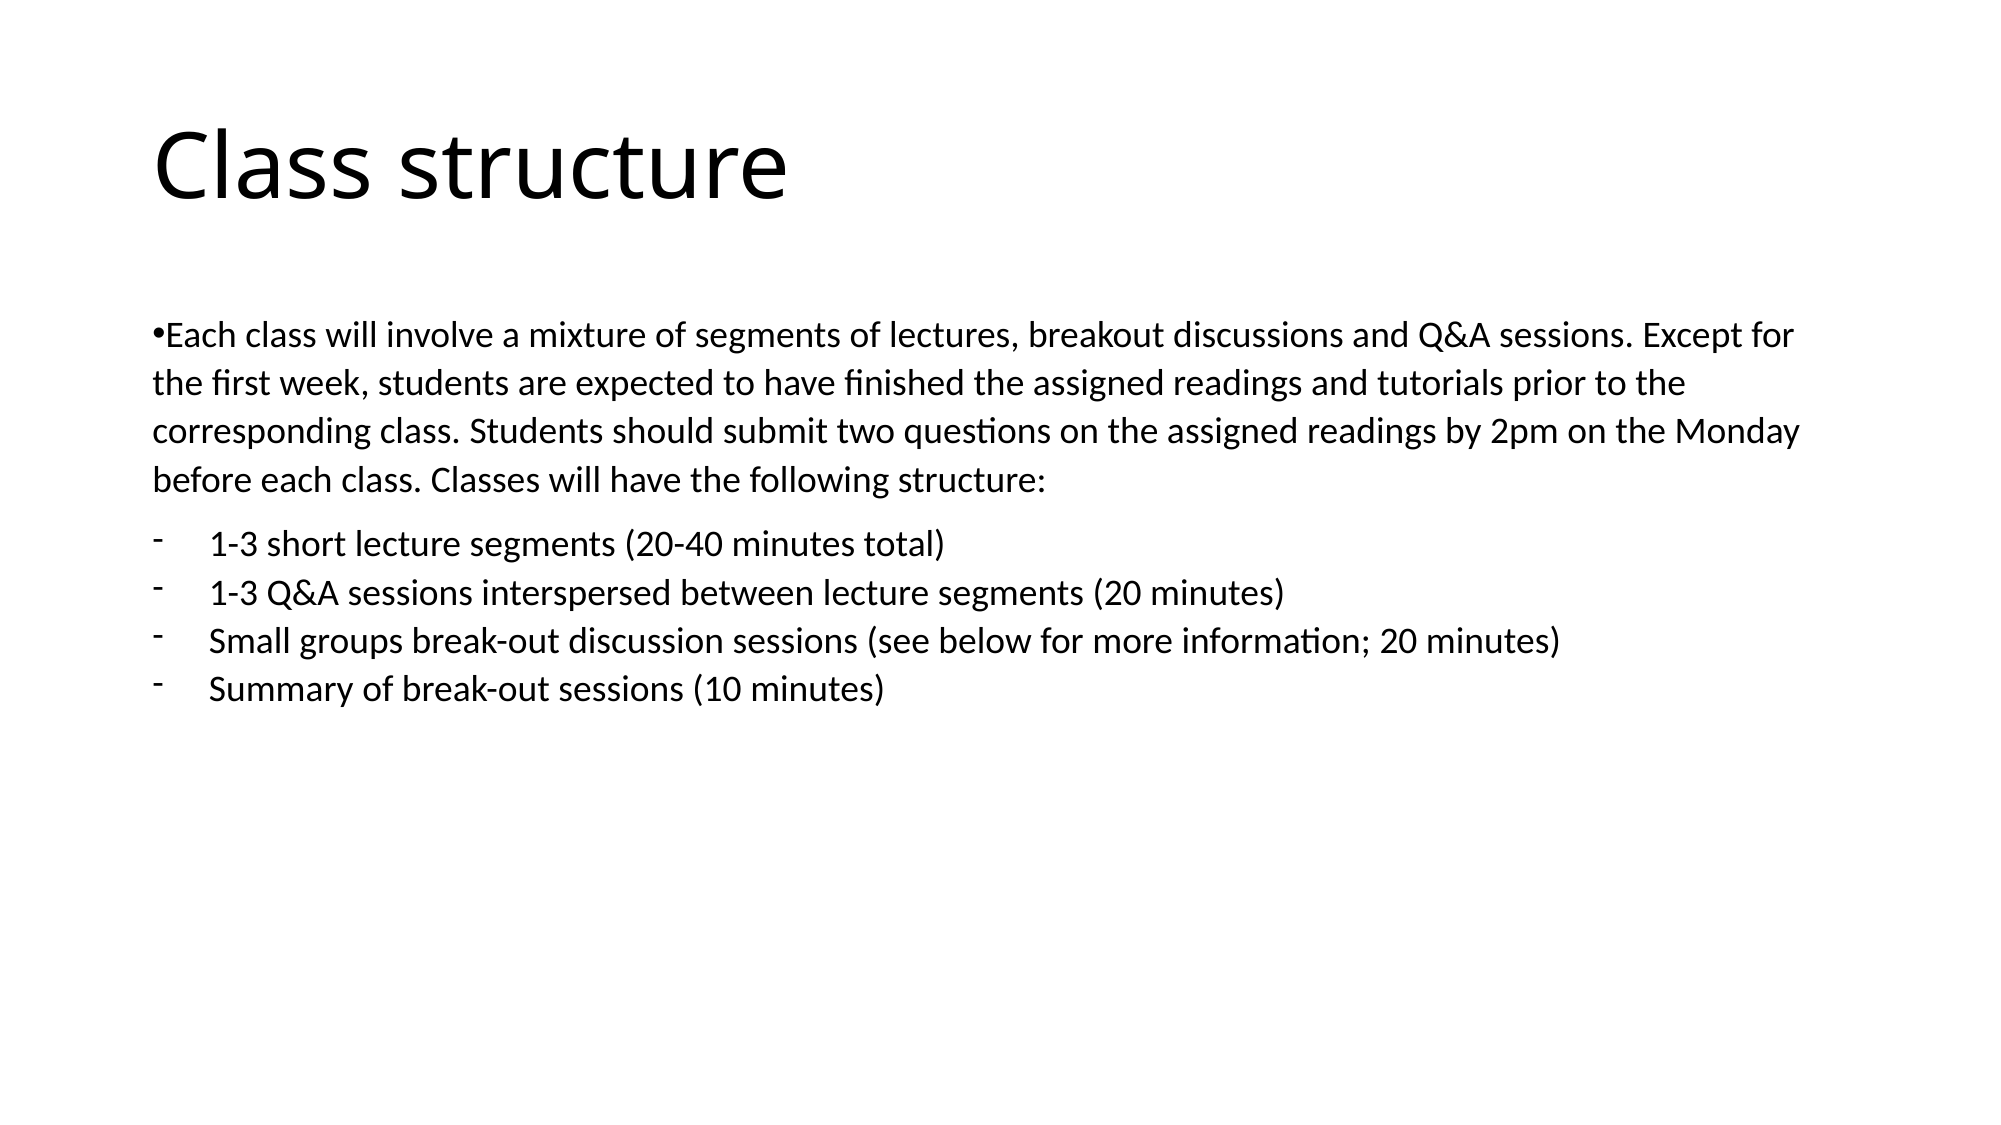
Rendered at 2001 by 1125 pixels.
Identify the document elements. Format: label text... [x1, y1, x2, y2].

list Each class will involve a mixture of segments of lectures, breakout discussions and Q&A sessions. Except for the first week, students are expected to have finished the assigned readings and tutorials prior to the corresponding class. Students should submit two questions on the assigned readings by 2pm on the Monday before each class. Classes will have the following structure: 1-3 short lecture segments (20-40 minutes total) 1-3 Q&A sessions interspersed between lecture segments (20 minutes) Small groups break-out discussion sessions (see below for more information; 20 minutes) Summary of break-out sessions (10 minutes) [137, 299, 1863, 1014]
title Class structure [137, 59, 1863, 278]
